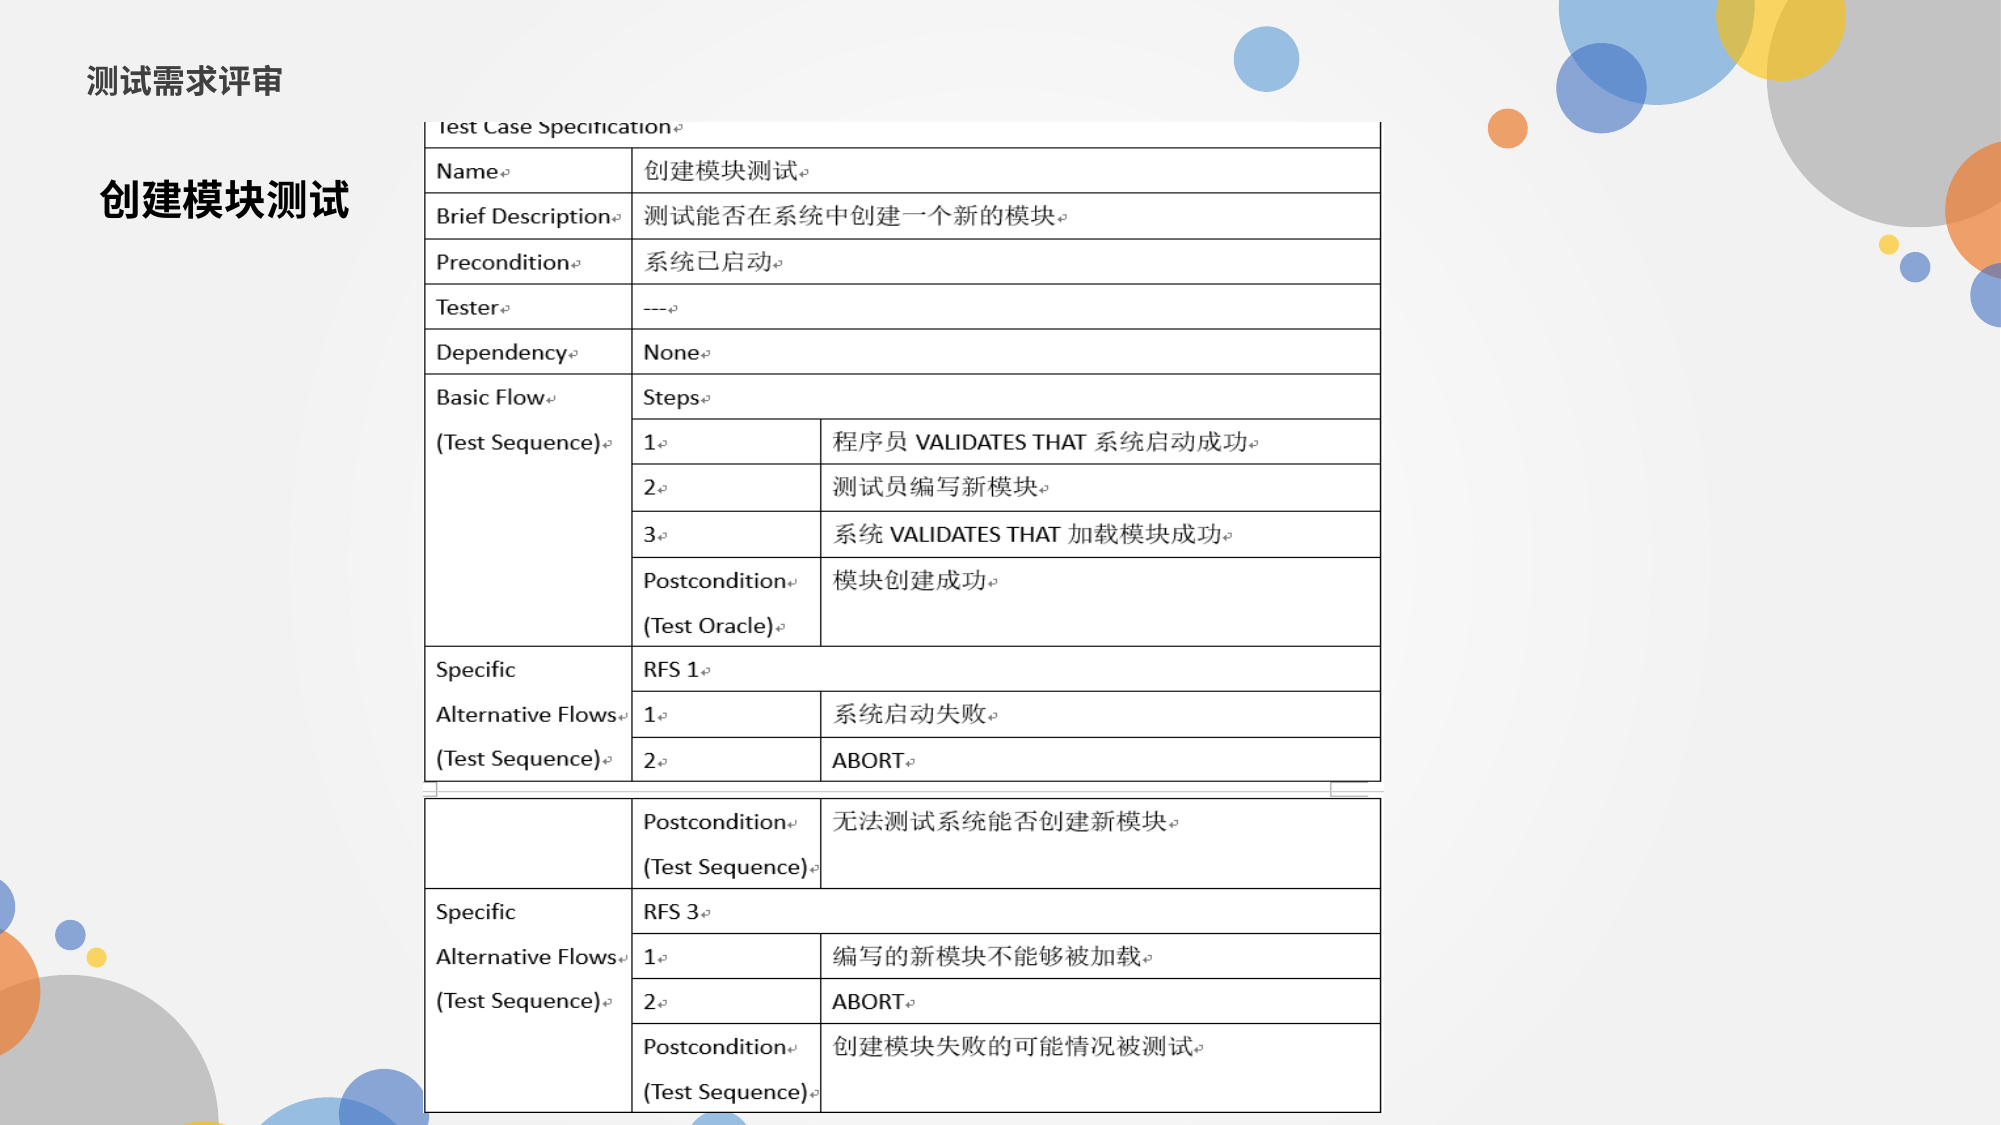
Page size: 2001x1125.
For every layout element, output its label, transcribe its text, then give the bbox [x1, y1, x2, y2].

picture [423, 122, 1384, 1113]
list 测试需求评审 [71, 41, 630, 108]
text_box 创建模块测试 [84, 166, 423, 232]
